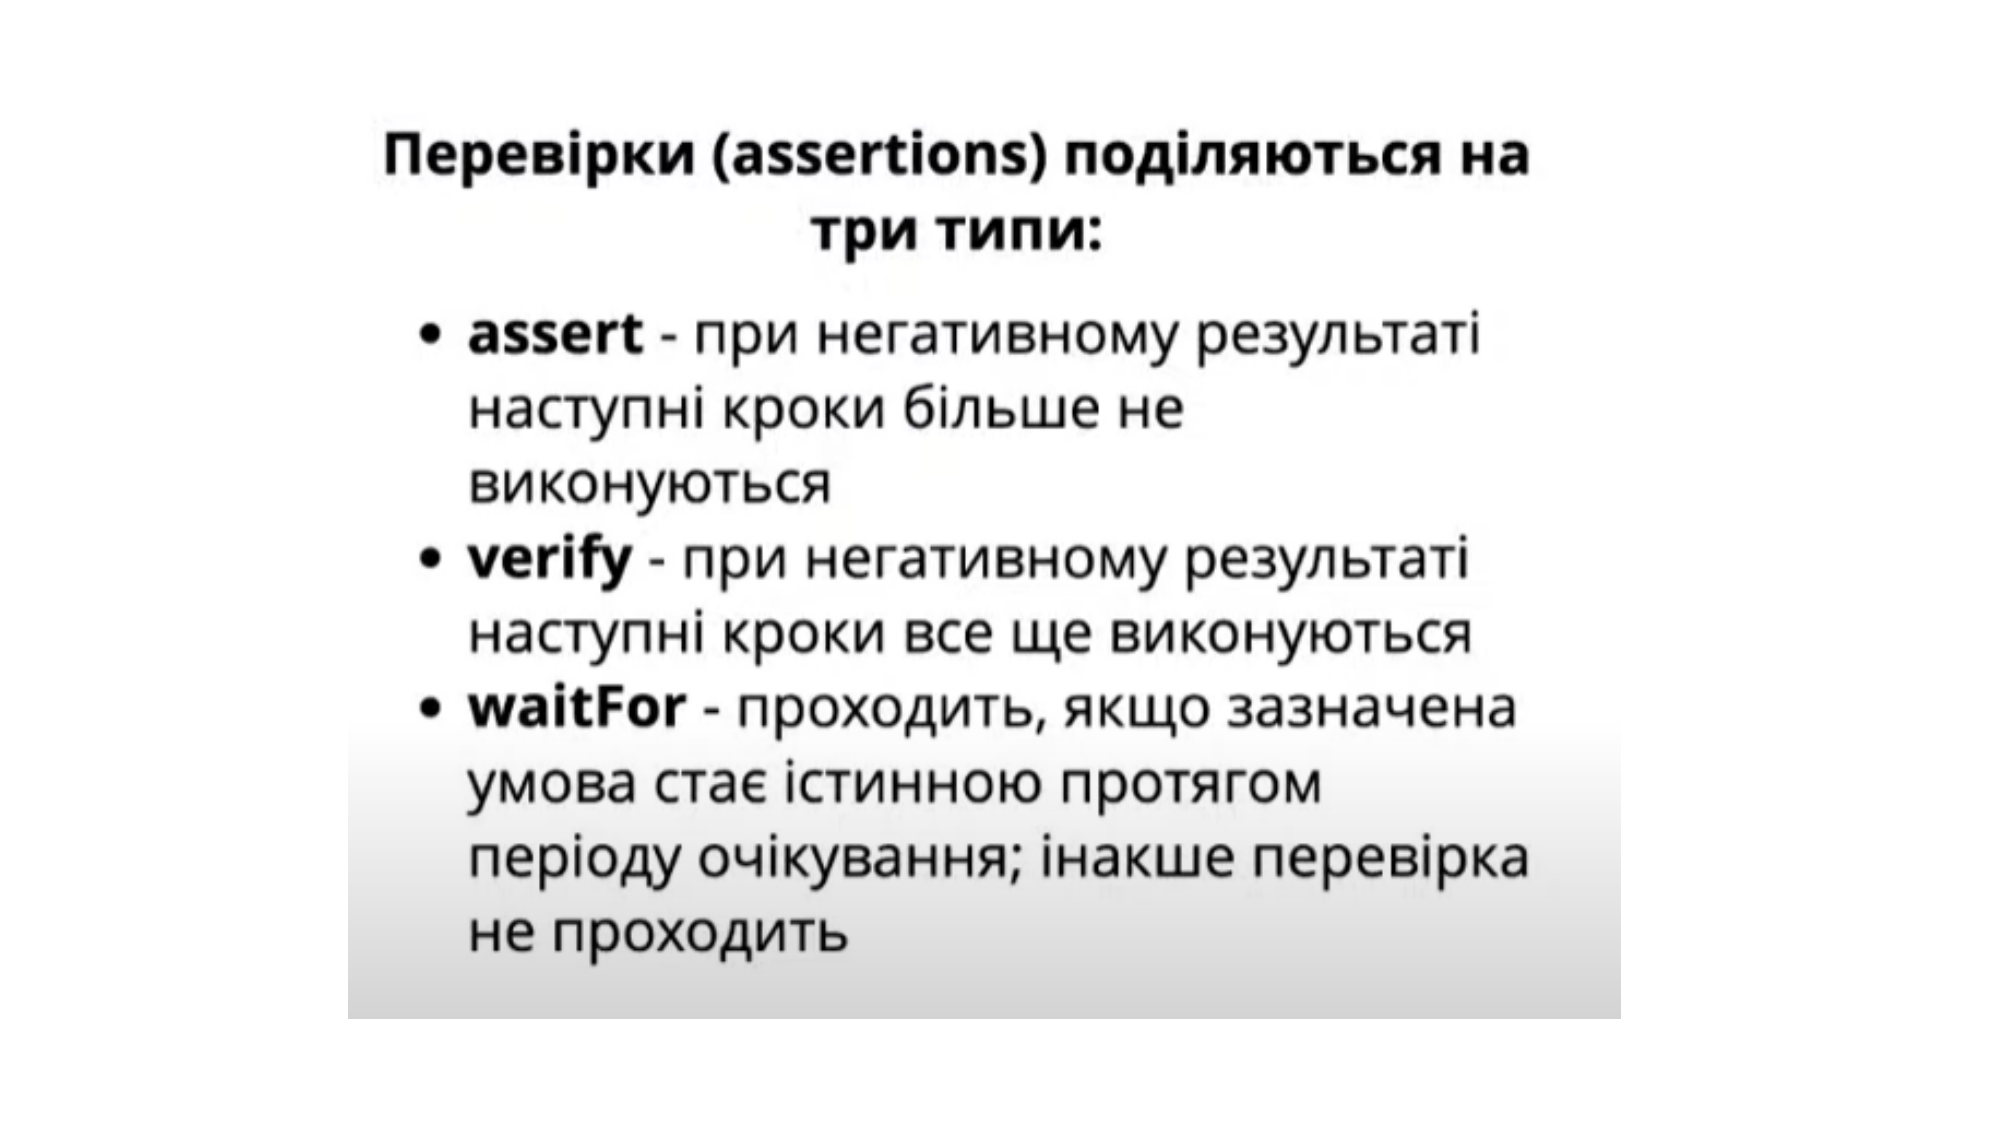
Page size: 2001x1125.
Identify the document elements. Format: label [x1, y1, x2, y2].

picture [348, 83, 1621, 1019]
